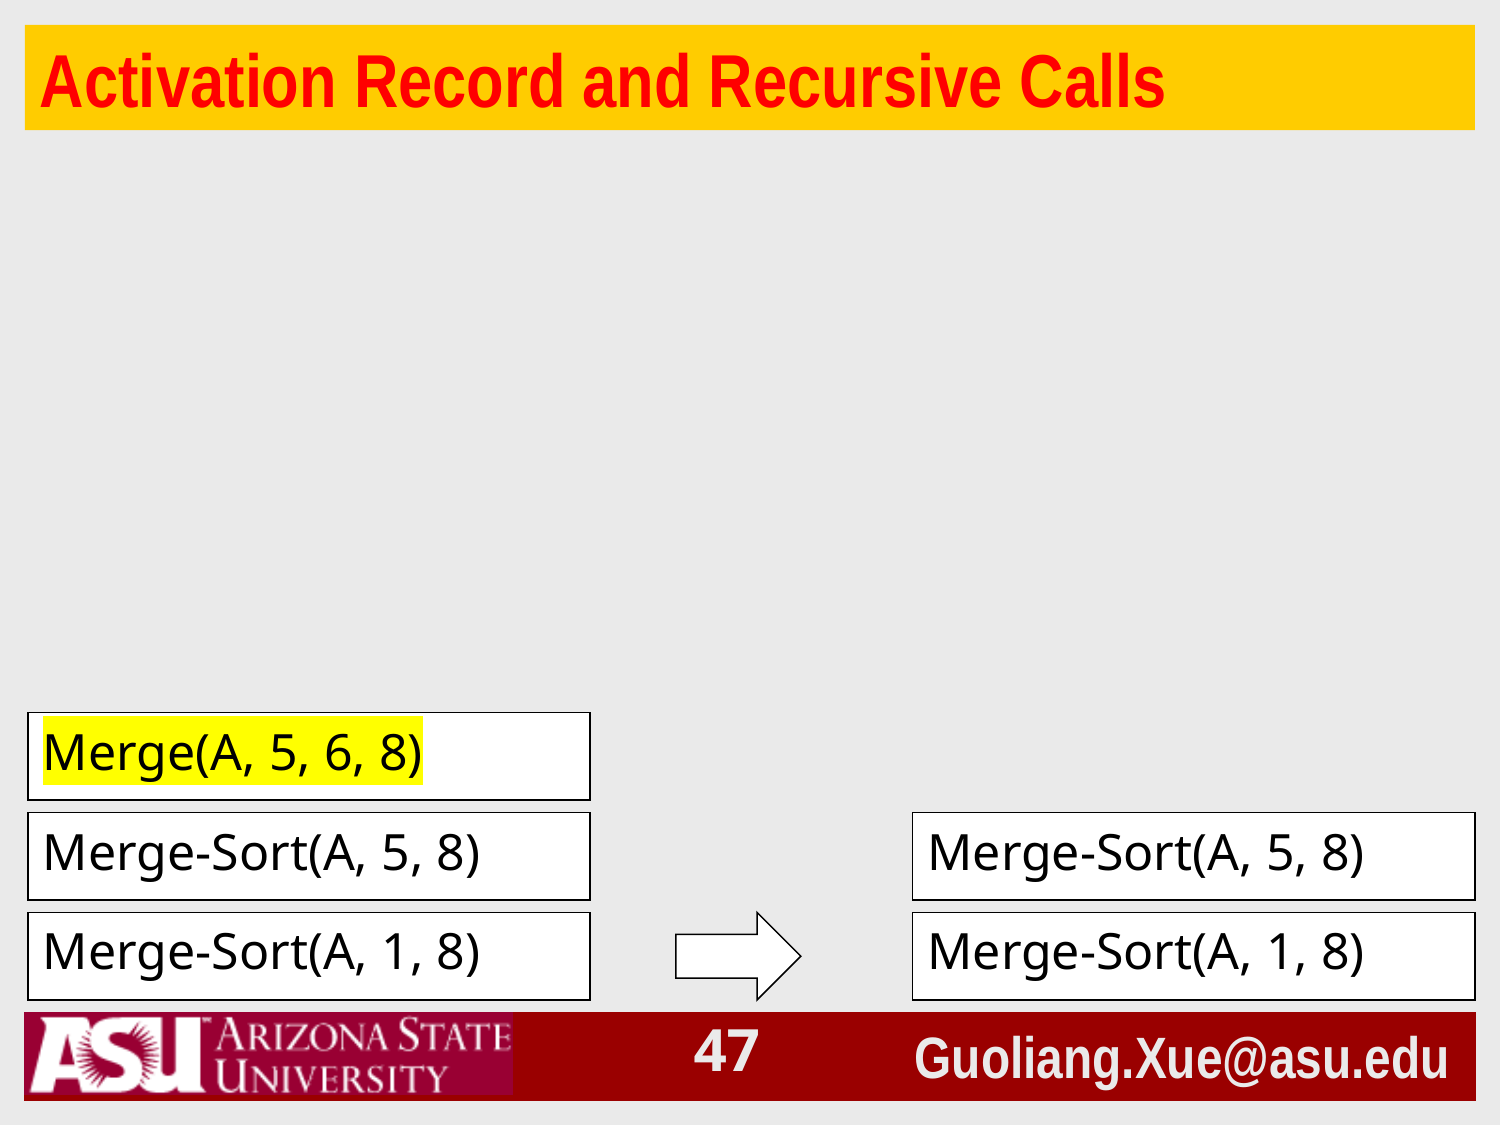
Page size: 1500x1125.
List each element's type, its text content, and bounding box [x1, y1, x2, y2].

text_box Merge-Sort(A, 5, 8) [912, 812, 1475, 900]
picture [24, 1012, 513, 1095]
text_box Merge-Sort(A, 1, 8) [27, 912, 591, 1000]
text_box Merge-Sort(A, 5, 8) [27, 812, 591, 900]
text_box Merge(A, 5, 6, 8) [27, 712, 591, 800]
slide_number 46 [612, 1012, 776, 1101]
text_box Merge-Sort(A, 1, 8) [912, 912, 1475, 1000]
text_box [675, 912, 801, 1000]
title Activation Record and Recursive Calls [24, 24, 1476, 131]
